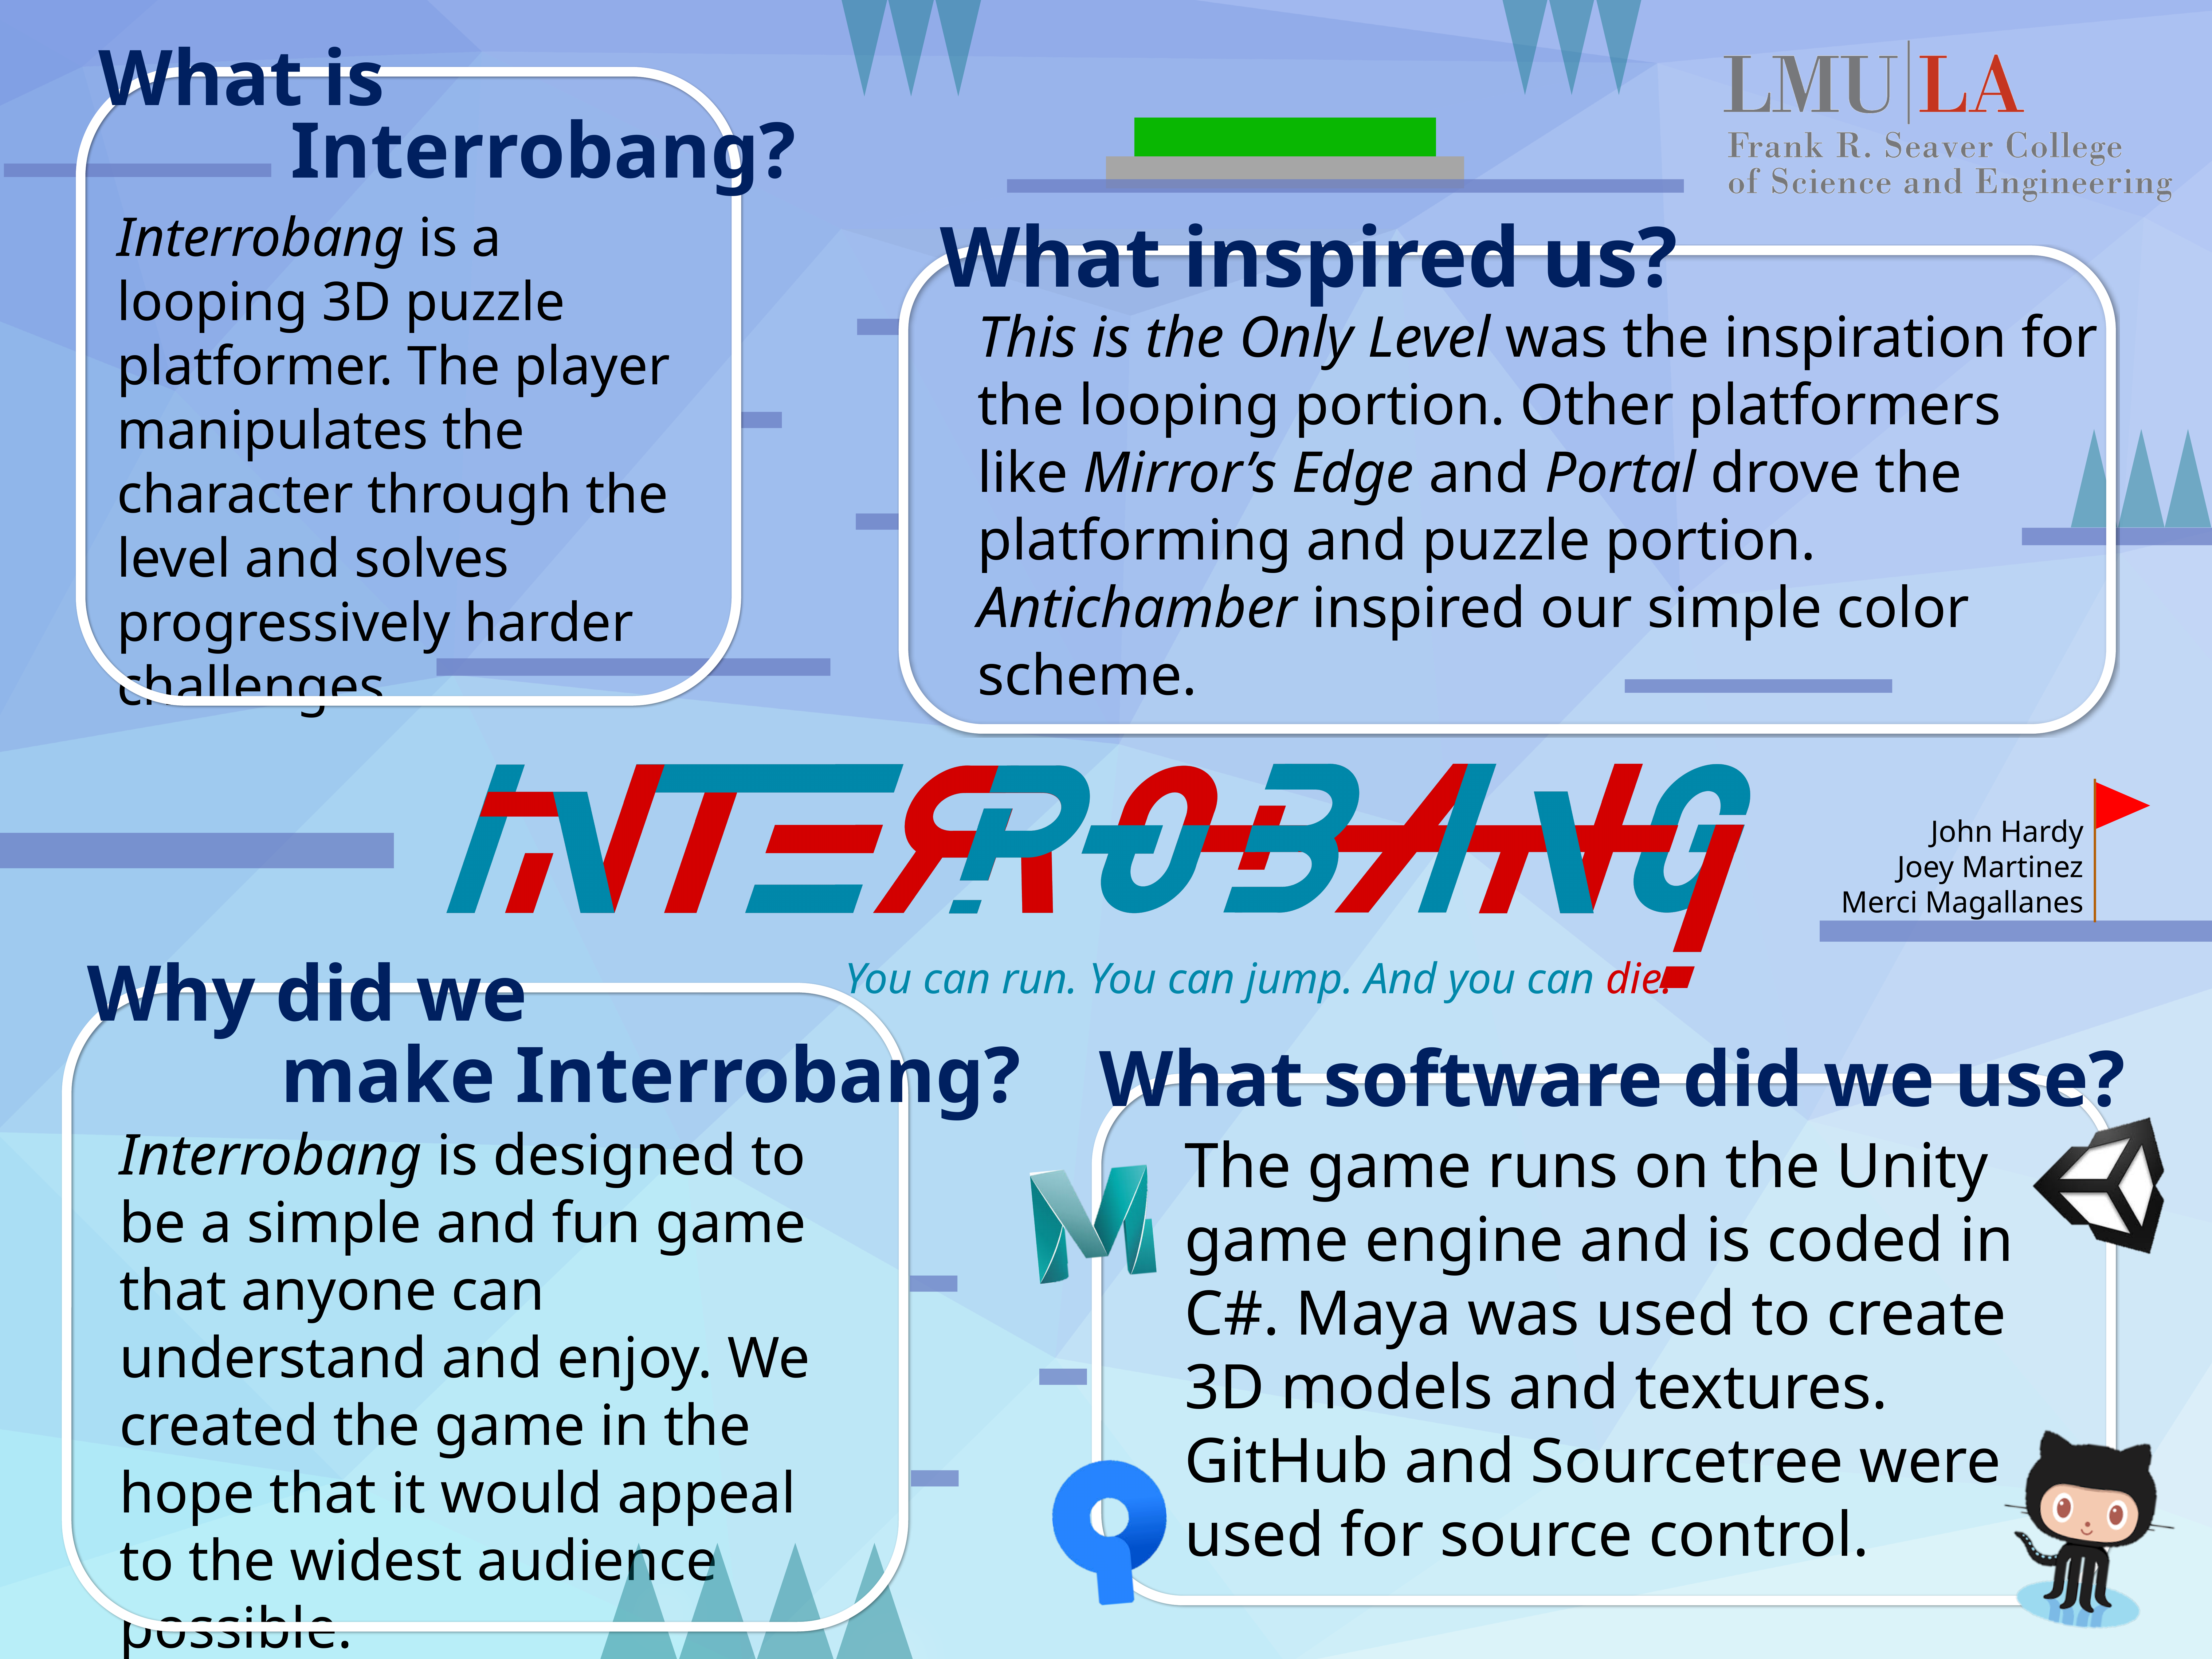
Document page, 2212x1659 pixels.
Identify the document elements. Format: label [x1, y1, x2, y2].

text_box [1034, 1027, 2204, 1630]
text_box [2071, 429, 2211, 528]
text_box [0, 26, 780, 704]
text_box [841, 0, 982, 97]
text_box [600, 1543, 913, 1659]
text_box [1106, 117, 1465, 189]
picture [0, 0, 2212, 1659]
text_box [1501, 0, 1642, 95]
text_box [446, 764, 1909, 1038]
text_box [910, 1275, 1087, 1487]
